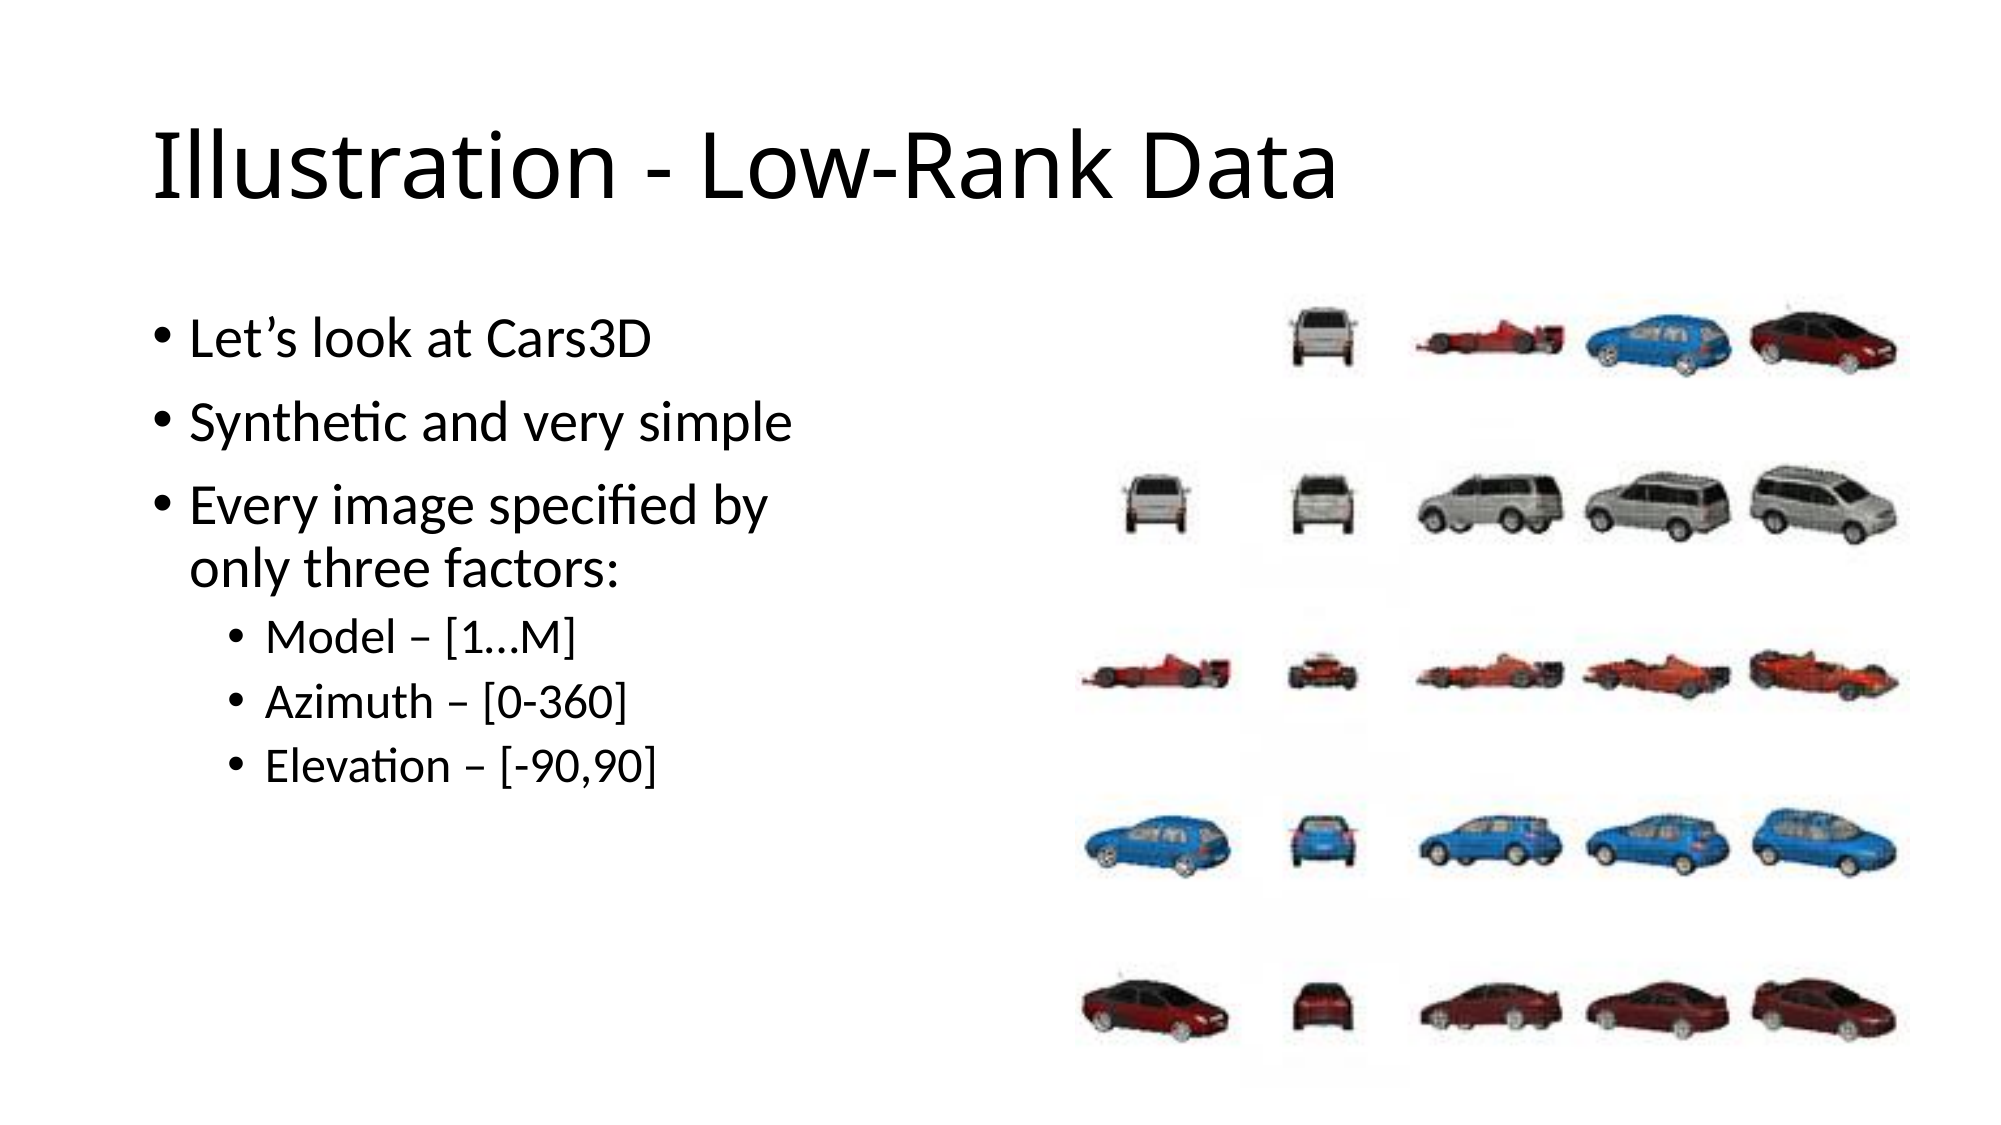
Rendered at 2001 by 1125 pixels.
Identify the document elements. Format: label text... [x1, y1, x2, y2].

picture [1075, 253, 1910, 1088]
list Let’s look at Cars3D Synthetic and very simple Every image specified by only three factors: Model – [1…M] Azimuth – [0-360] Elevation – [-90,90] [137, 299, 896, 1014]
title Illustration - Low-Rank Data [137, 59, 1863, 278]
